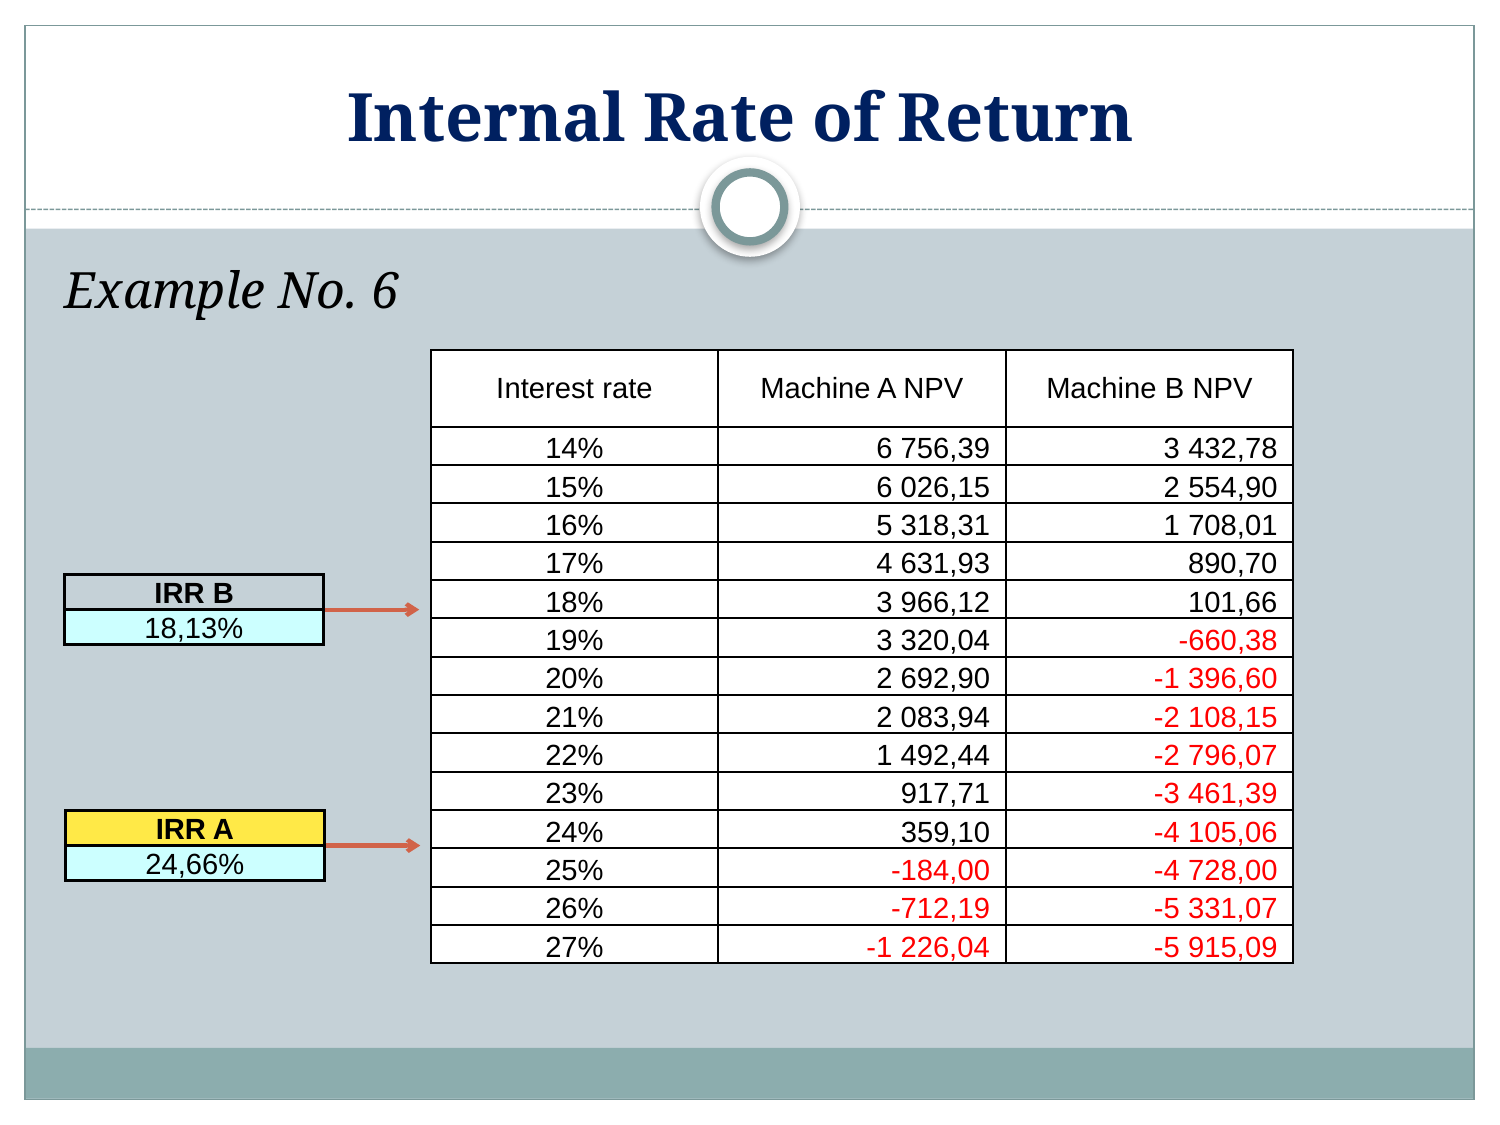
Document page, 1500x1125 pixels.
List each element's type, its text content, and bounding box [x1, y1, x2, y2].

table_cell 19% [432, 619, 717, 656]
table_cell 18,13% [66, 611, 322, 643]
table_cell 2 692,90 [719, 658, 1005, 694]
table_cell 20% [432, 658, 717, 694]
table_cell 5 318,31 [719, 504, 1005, 541]
table_cell -184,00 [719, 849, 1005, 886]
table_cell 26% [432, 888, 717, 924]
table_header Interest rate [432, 351, 717, 426]
table_cell 6 026,15 [719, 466, 1005, 502]
table_cell 21% [432, 696, 717, 732]
table_cell 15% [432, 466, 717, 502]
table_header IRR B [66, 576, 322, 608]
table_cell 25% [432, 849, 717, 886]
table_cell 27% [432, 926, 717, 962]
title Internal Rate of Return [49, 37, 1450, 162]
table_cell -5 331,07 [1007, 888, 1292, 924]
table_cell 1 708,01 [1007, 504, 1292, 541]
table_cell -2 796,07 [1007, 734, 1292, 771]
table_cell 18% [432, 581, 717, 617]
table_cell -3 461,39 [1007, 773, 1292, 809]
table_cell 24% [432, 811, 717, 847]
table_cell 23% [432, 773, 717, 809]
table_cell 3 320,04 [719, 619, 1005, 656]
table_cell 17% [432, 543, 717, 579]
table_cell 6 756,39 [719, 428, 1005, 464]
table_cell 16% [432, 504, 717, 541]
table_cell 1 492,44 [719, 734, 1005, 771]
table_header Machine B NPV [1007, 351, 1292, 426]
table_cell 4 631,93 [719, 543, 1005, 579]
table_cell 2 083,94 [719, 696, 1005, 732]
table_cell 14% [432, 428, 717, 464]
table_cell -4 105,06 [1007, 811, 1292, 847]
table_cell -1 396,60 [1007, 658, 1292, 694]
table_cell 24,66% [67, 847, 323, 879]
table_cell 3 966,12 [719, 581, 1005, 617]
table_header Machine A NPV [719, 351, 1005, 426]
table_cell 359,10 [719, 811, 1005, 847]
table_cell 101,66 [1007, 581, 1292, 617]
table_cell -4 728,00 [1007, 849, 1292, 886]
table_header IRR A [67, 812, 323, 844]
list Example No. 6 [49, 250, 1424, 1001]
table_cell -5 915,09 [1007, 926, 1292, 962]
table_cell 917,71 [719, 773, 1005, 809]
table_cell -1 226,04 [719, 926, 1005, 962]
table_cell -712,19 [719, 888, 1005, 924]
table_cell -2 108,15 [1007, 696, 1292, 732]
table_cell 22% [432, 734, 717, 771]
table_cell 3 432,78 [1007, 428, 1292, 464]
table_cell 890,70 [1007, 543, 1292, 579]
table_cell -660,38 [1007, 619, 1292, 656]
table_cell 2 554,90 [1007, 466, 1292, 502]
